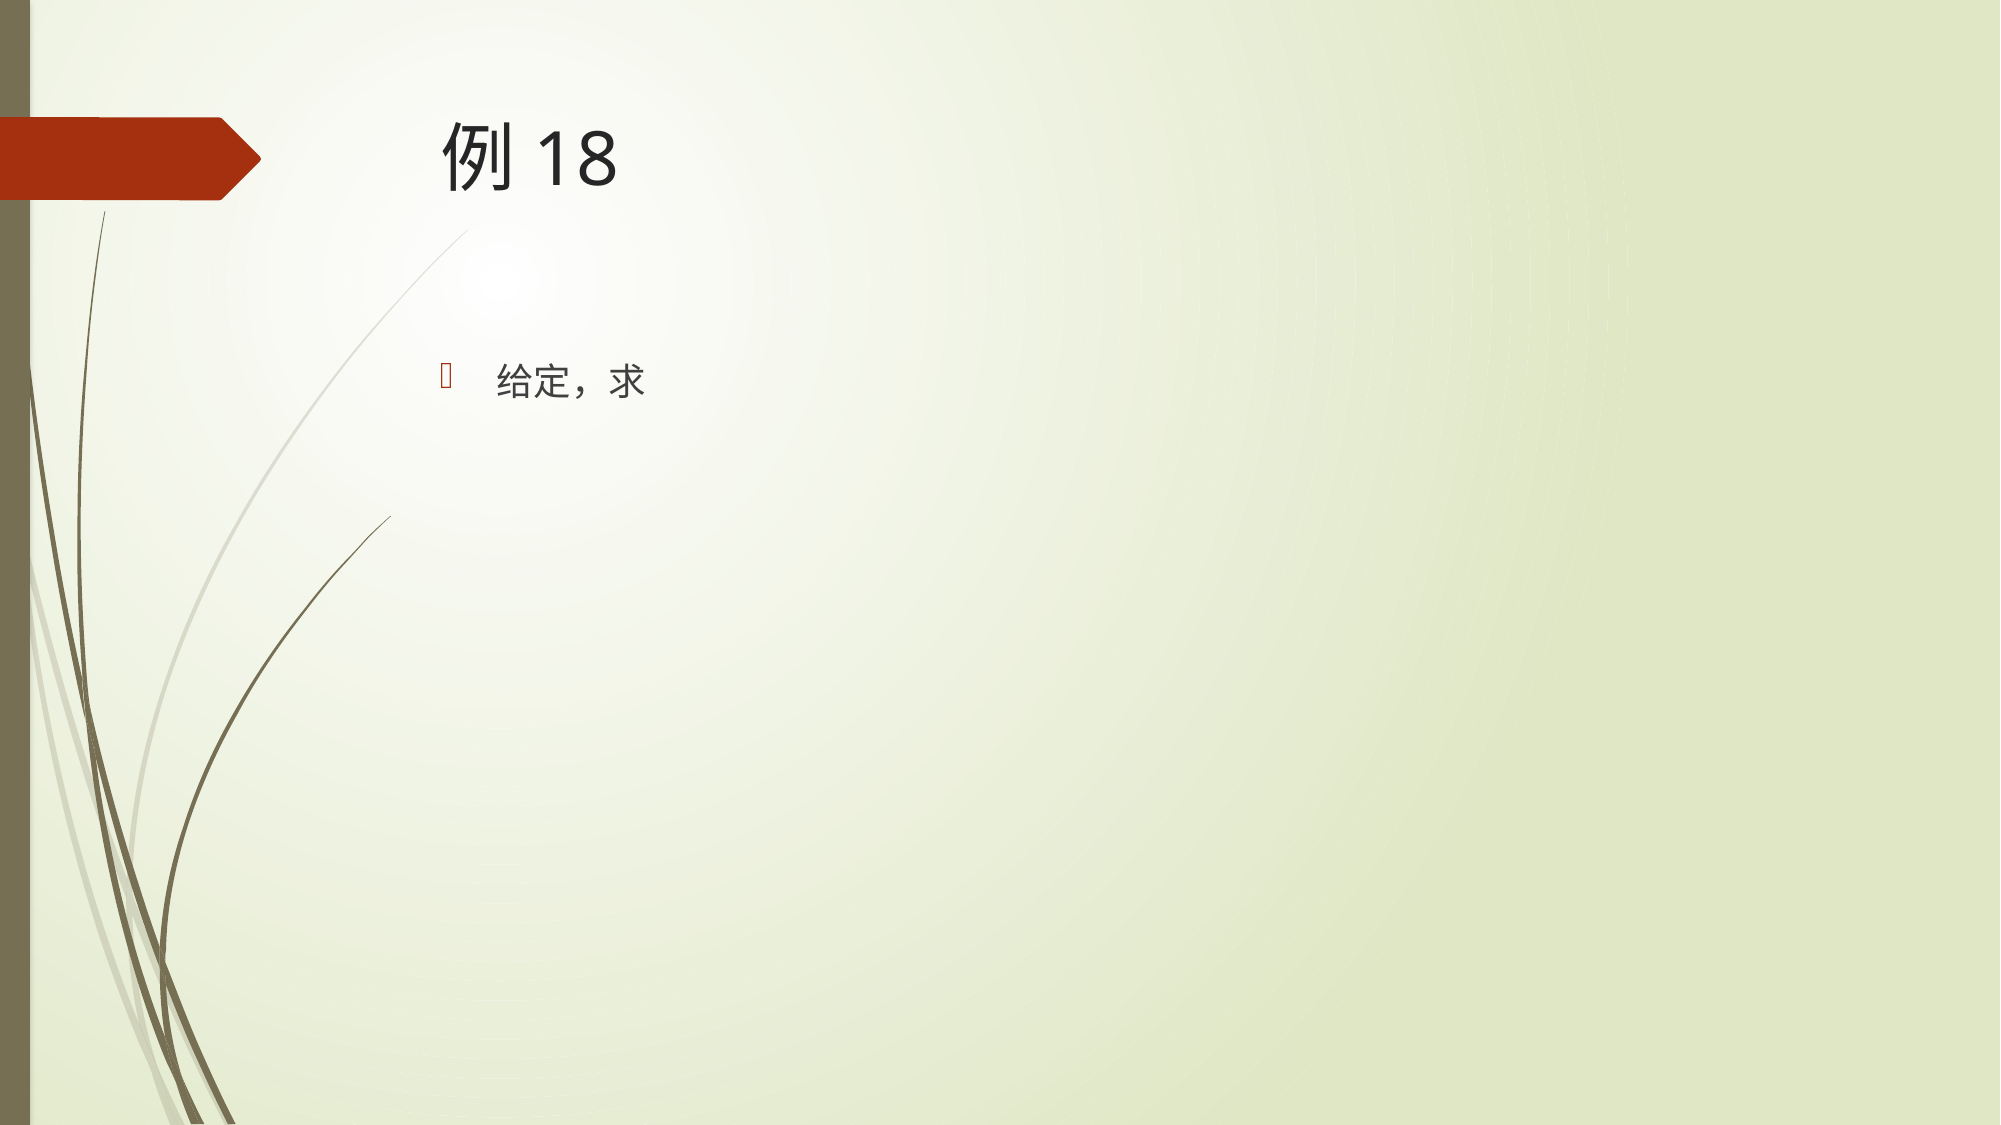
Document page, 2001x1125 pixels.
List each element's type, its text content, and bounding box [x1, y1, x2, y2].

title 例18 [425, 102, 1888, 313]
